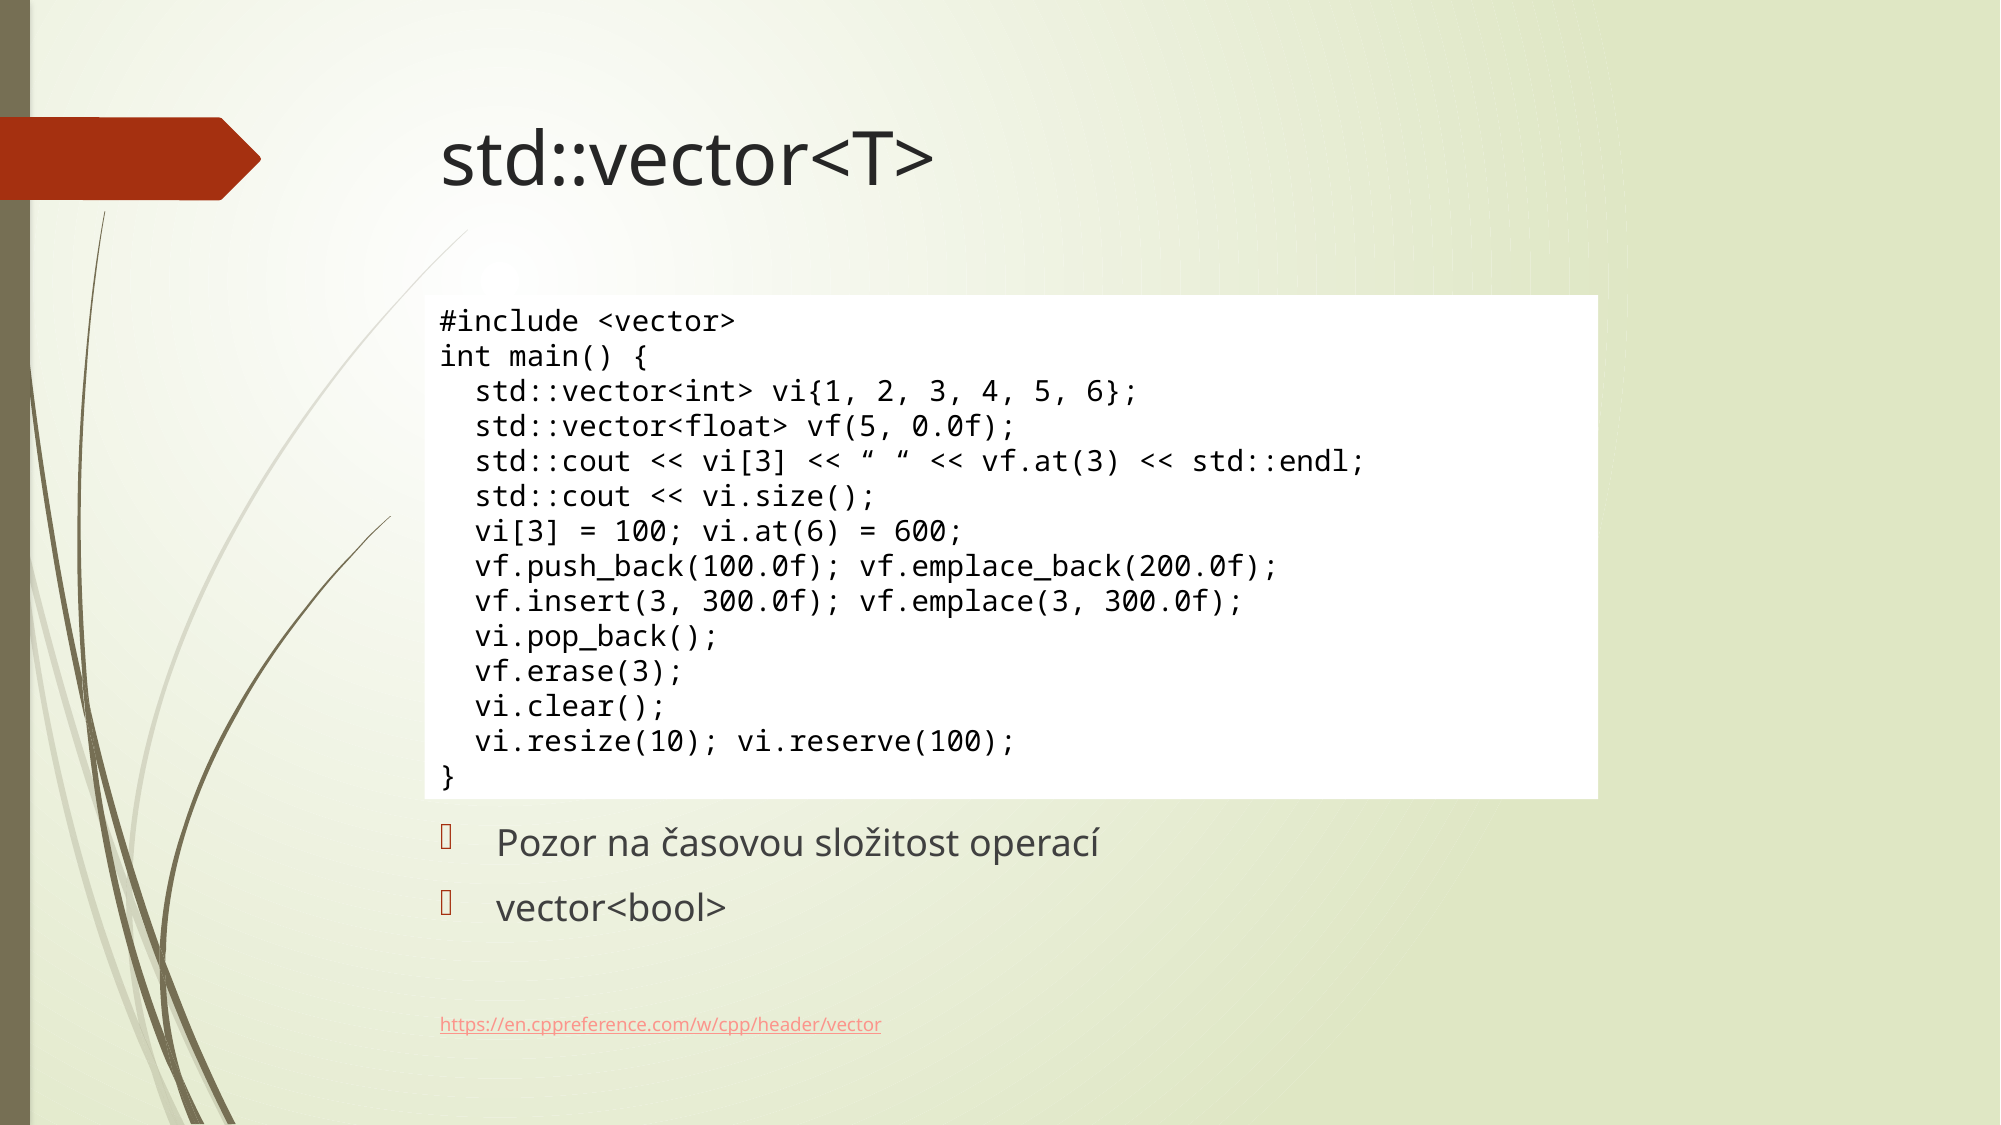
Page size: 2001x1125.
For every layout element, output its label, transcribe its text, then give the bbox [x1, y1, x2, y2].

text_box #include <vector> int main() { std::vector<int> vi{1, 2, 3, 4, 5, 6}; std::vector<float> vf(5, 0.0f); std::cout << vi[3] << “ “ << vf.at(3) << std::endl; std::cout << vi.size(); vi[3] = 100; vi.at(6) = 600; vf.push_back(100.0f); vf.emplace_back(200.0f); vf.insert(3, 300.0f); vf.emplace(3, 300.0f); vi.pop_back(); vf.erase(3); vi.clear(); vi.resize(10); vi.reserve(100); } [424, 295, 1599, 800]
footer https://en.cppreference.com/w/cpp/header/vector [424, 1006, 1675, 1067]
title std::vector<T> [425, 102, 1888, 313]
list Pozor na časovou složitost operací vector<bool> [424, 350, 1888, 970]
